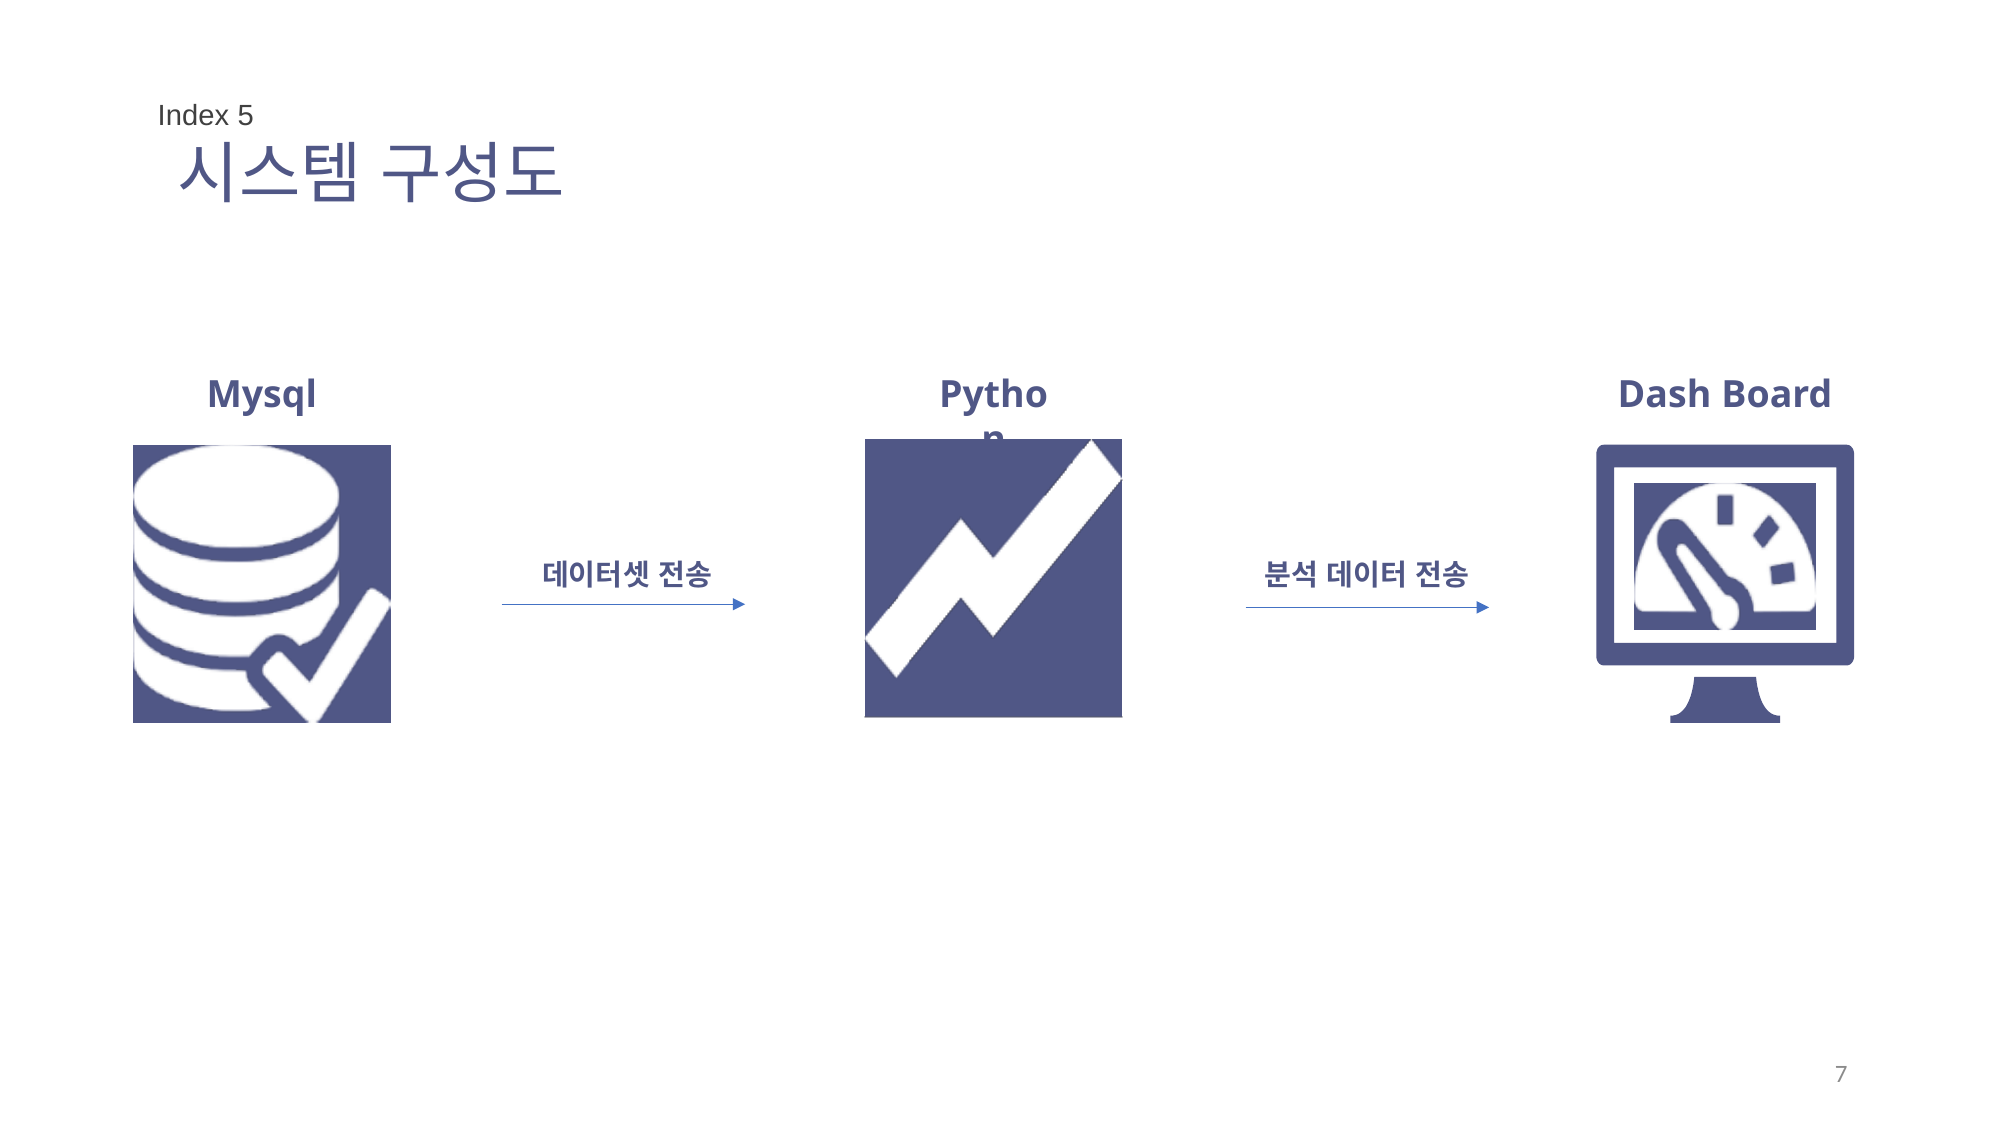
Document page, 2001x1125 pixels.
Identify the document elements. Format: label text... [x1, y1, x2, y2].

text_box Dash Board [1570, 362, 1880, 422]
picture [864, 439, 1123, 758]
text_box 시스템 구성도 [162, 139, 581, 299]
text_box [1596, 444, 1855, 723]
picture [133, 444, 391, 723]
text_box Python [918, 362, 1069, 439]
text_box 분석 데이터 전송 [1225, 548, 1510, 599]
text_box 데이터셋 전송 [510, 548, 745, 599]
text_box Mysql [187, 362, 337, 422]
slide_number 7 [1412, 1042, 1863, 1103]
text_box Index 5 [143, 88, 1144, 139]
